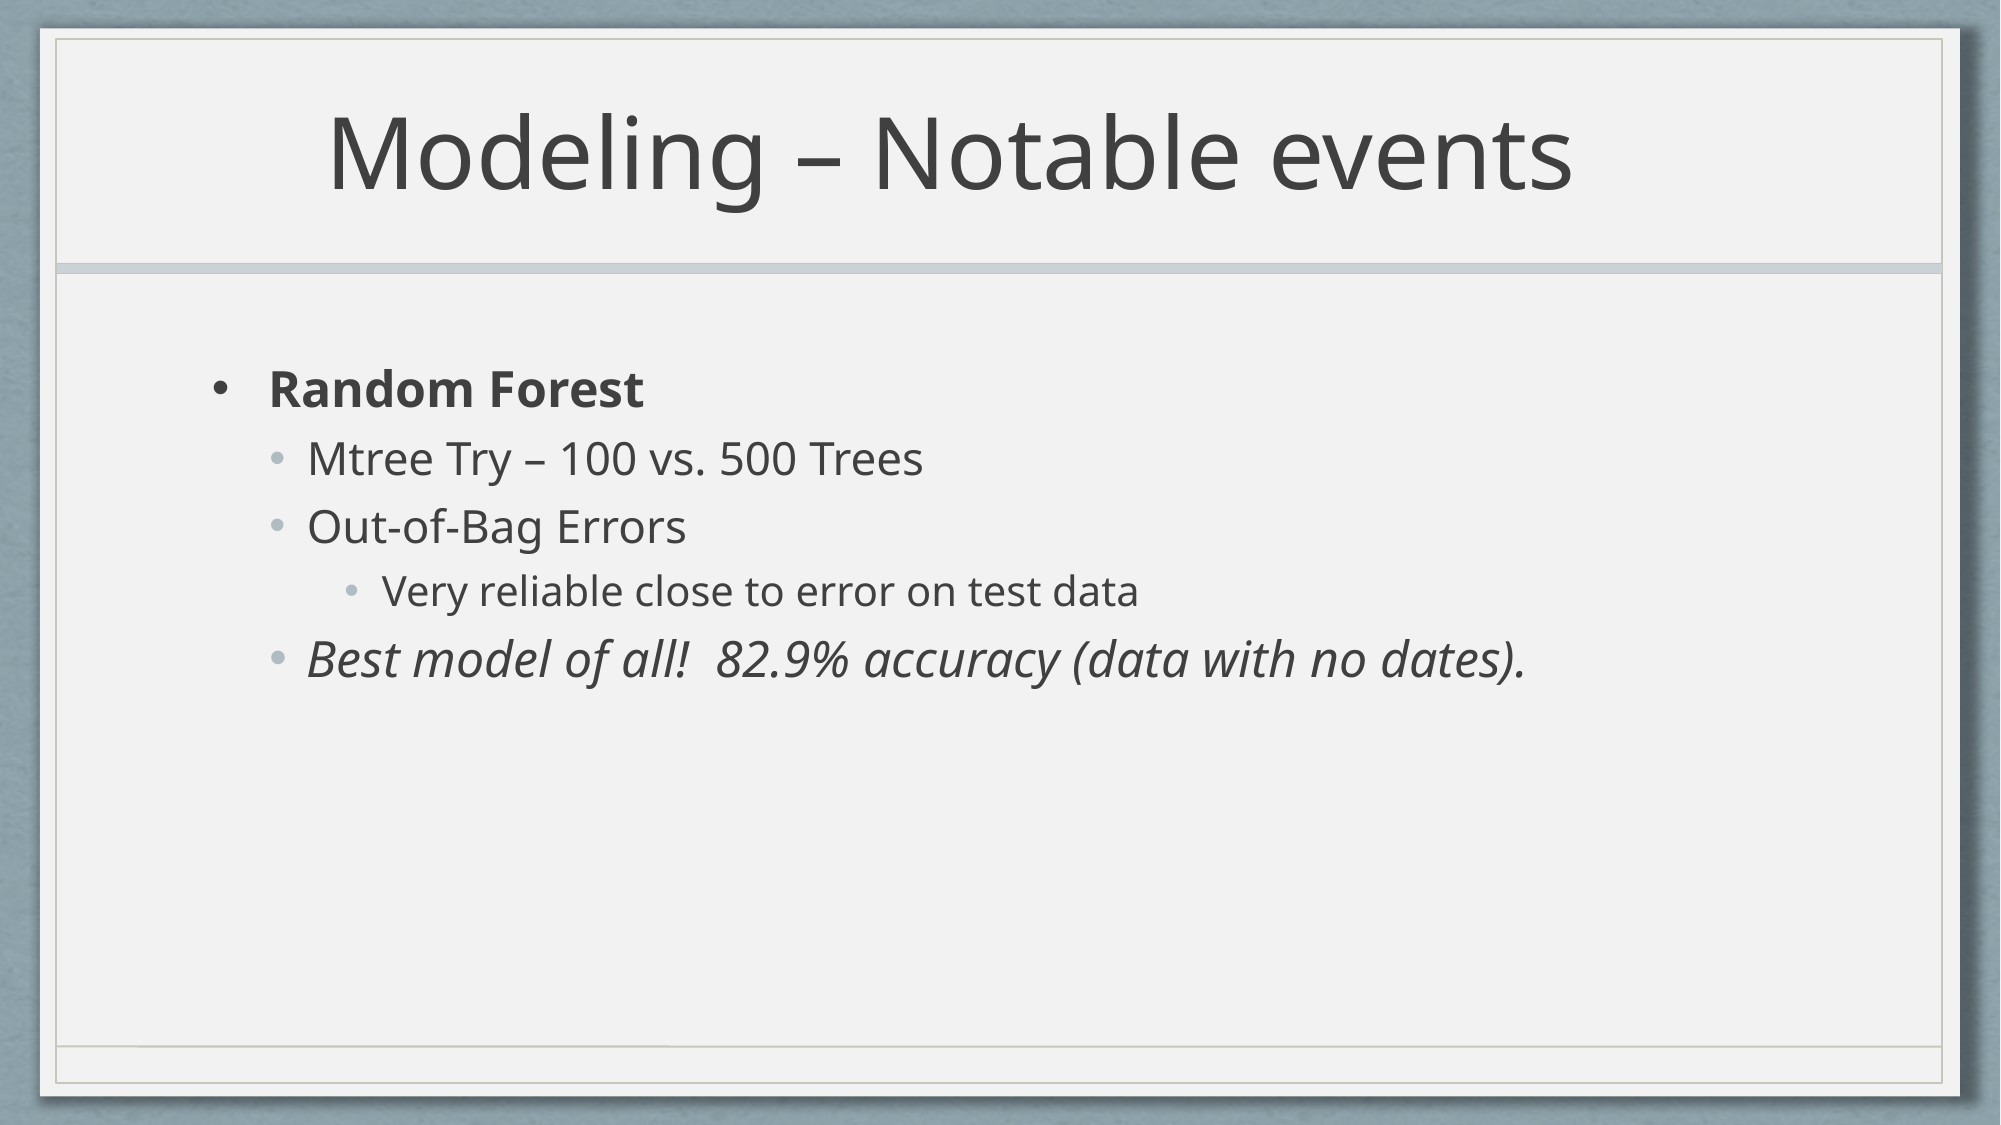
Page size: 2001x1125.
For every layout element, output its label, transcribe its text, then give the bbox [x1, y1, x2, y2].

list Random Forest Mtree Try – 100 vs. 500 Trees Out-of-Bag Errors Very reliable close to error on test data Best model of all! 82.9% accuracy (data with no dates). [196, 350, 1804, 995]
title Modeling – Notable events [196, 40, 1804, 260]
